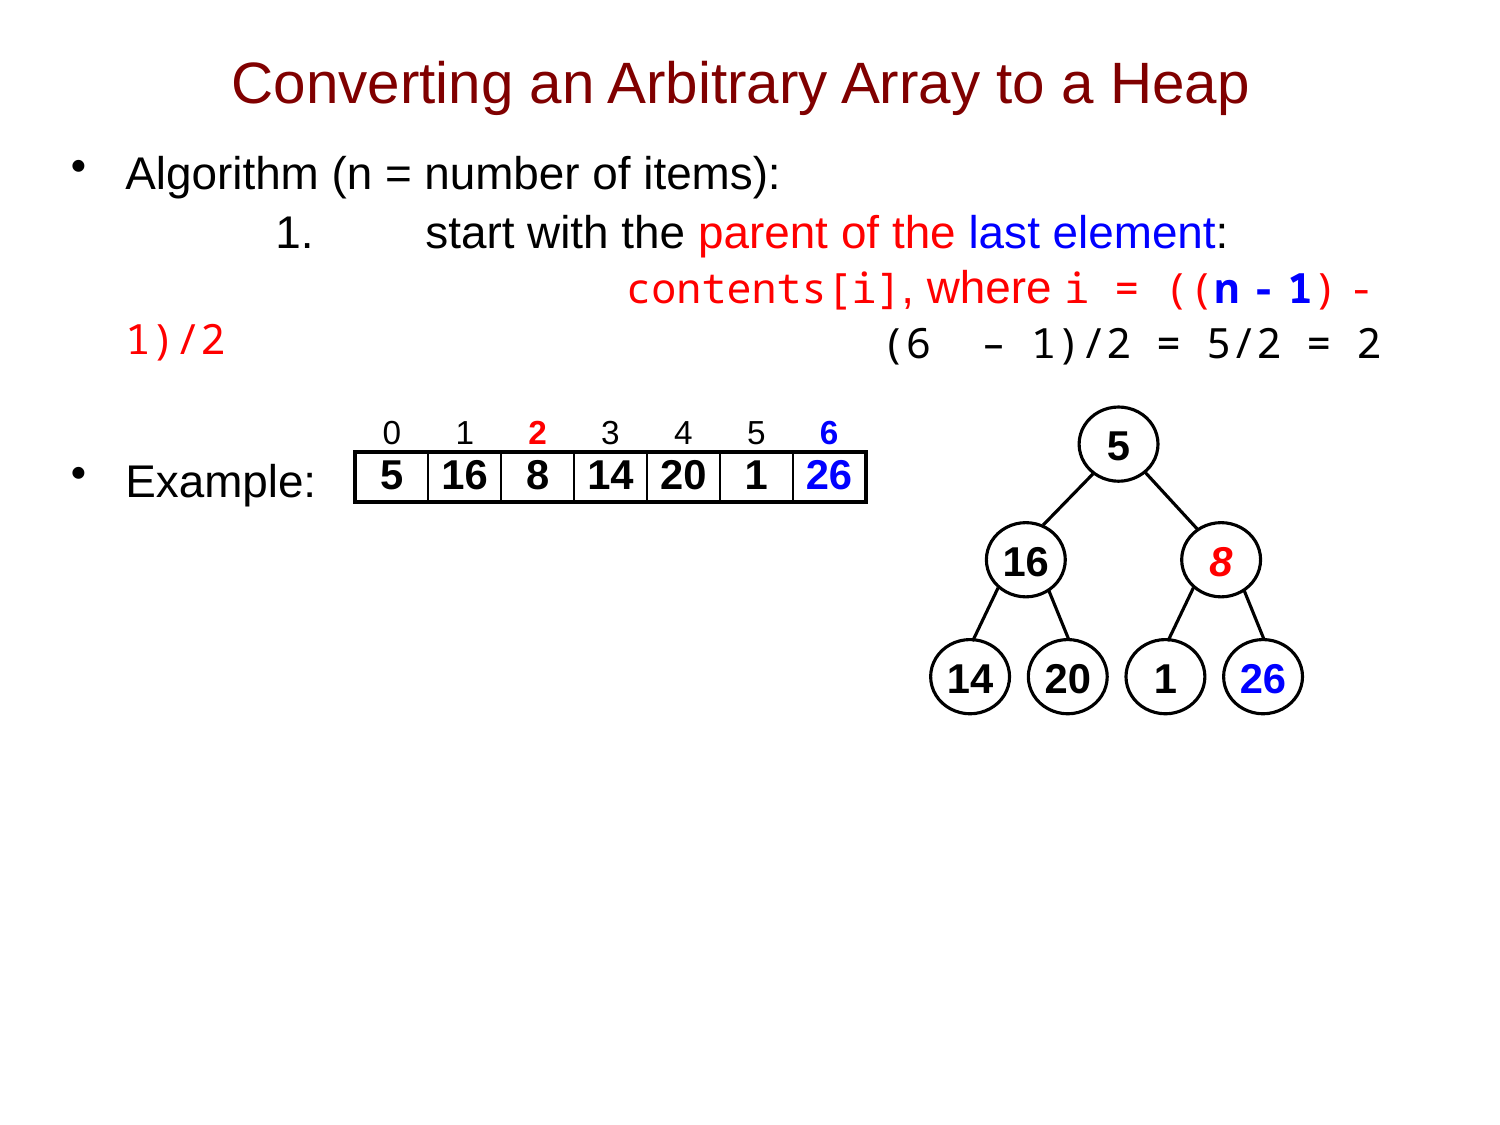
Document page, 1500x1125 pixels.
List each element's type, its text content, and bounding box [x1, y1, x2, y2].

table_header 1 [428, 405, 501, 450]
list Algorithm (n = number of items): 1. start with the parent of the last element: contents[i], where i = ((n - 1) - 1)/2 Example: [55, 136, 1500, 1058]
table_cell 1 [721, 454, 792, 500]
table_header 5 [720, 405, 793, 450]
text_box 8 [1181, 522, 1261, 597]
table_cell 16 [429, 454, 500, 500]
text_box 16 [986, 522, 1066, 597]
text_box 14 [930, 639, 1010, 714]
table_cell 14 [575, 454, 646, 500]
table_header 4 [647, 405, 720, 450]
text_box 5 [1079, 407, 1159, 482]
table_header 6 [793, 405, 866, 450]
table_cell 5 [357, 454, 427, 500]
text_box 20 [1028, 639, 1108, 714]
table_cell 26 [794, 454, 864, 500]
table_header 3 [574, 405, 647, 450]
table_header 0 [355, 405, 428, 450]
text_box 26 [1223, 639, 1303, 714]
table_header 2 [501, 405, 574, 450]
table_cell 20 [648, 454, 719, 500]
title Converting an Arbitrary Array to a Heap [96, 10, 1386, 136]
table_cell 8 [502, 454, 573, 500]
text_box 1 [1126, 639, 1205, 714]
text_box (6 – 1)/2 = 5/2 = 2 [866, 309, 1396, 374]
